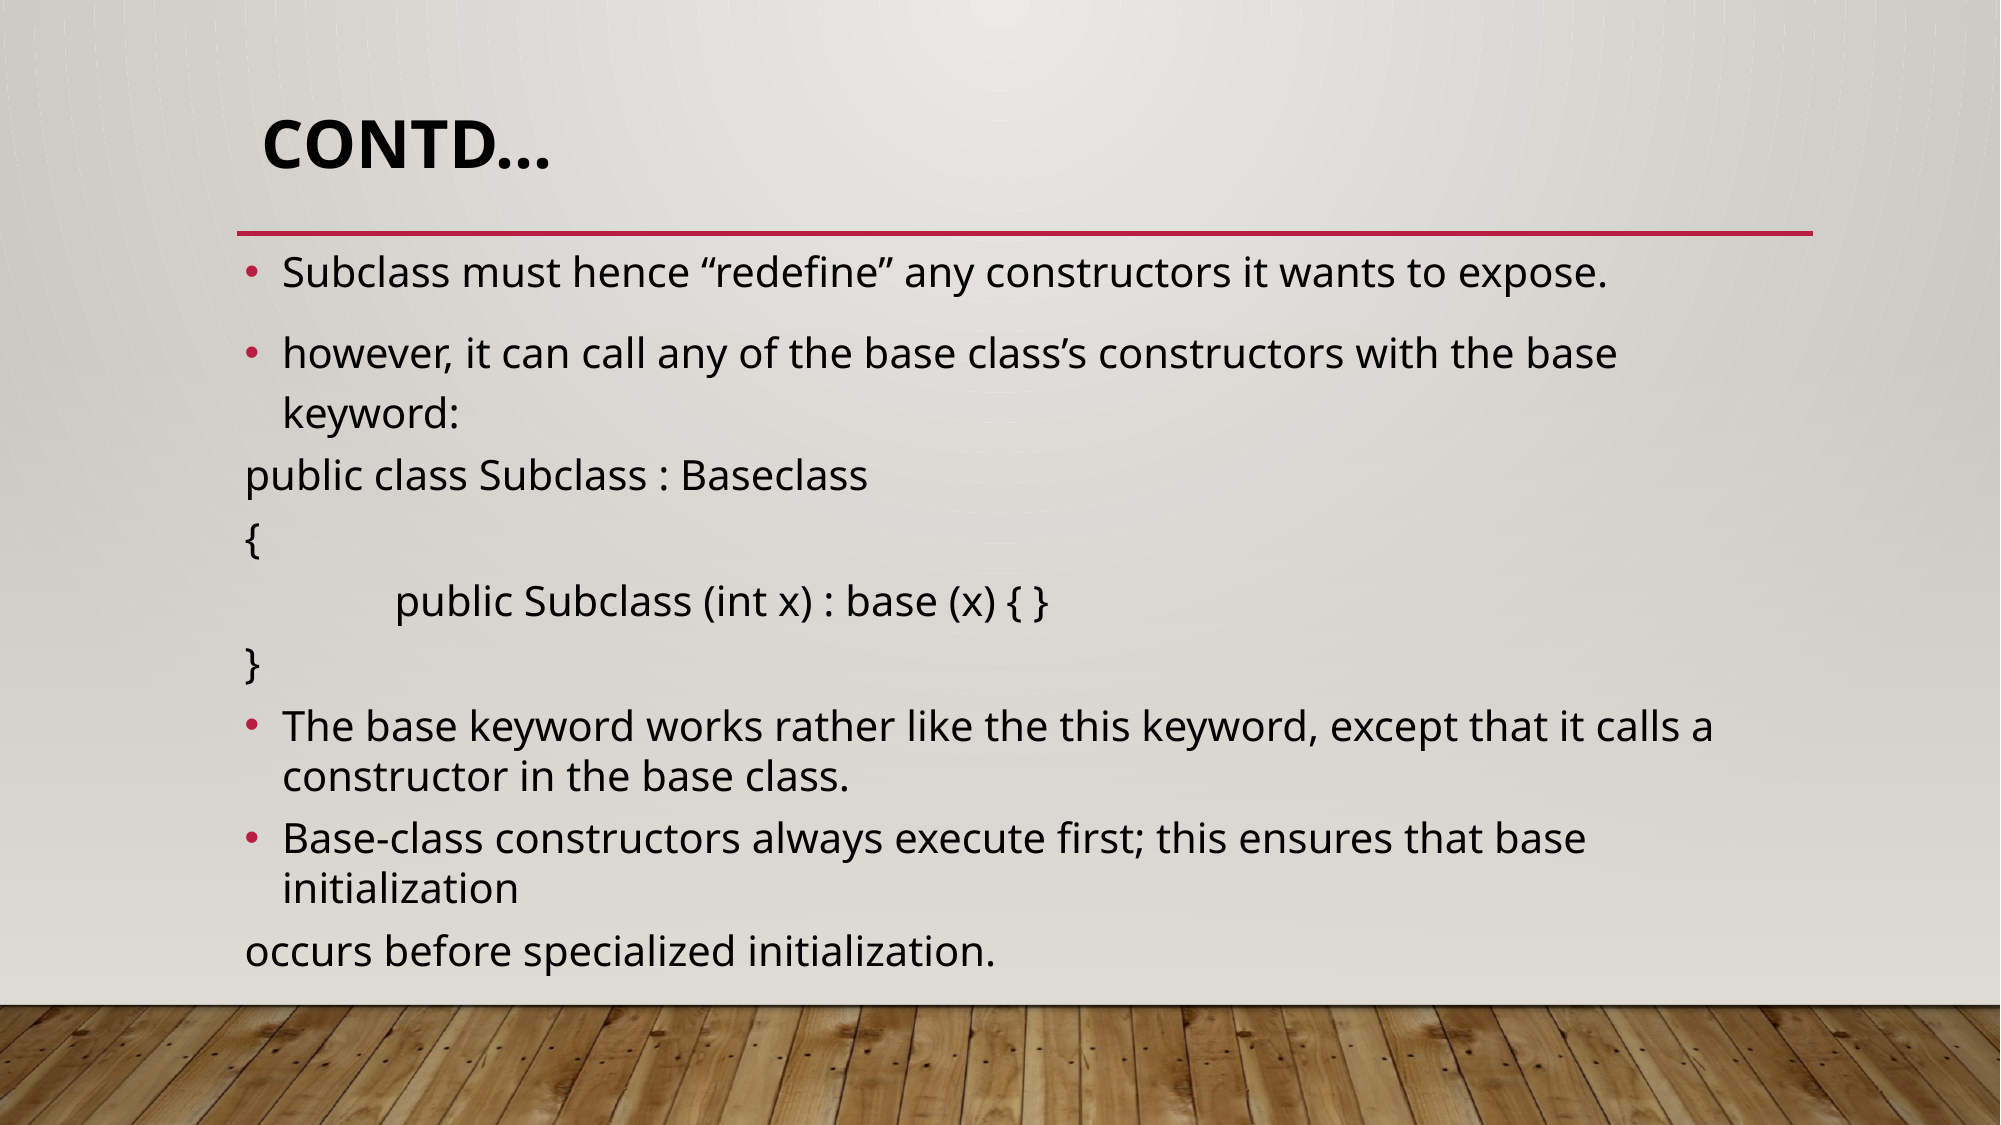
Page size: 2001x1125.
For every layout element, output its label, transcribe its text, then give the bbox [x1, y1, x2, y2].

picture [0, 1005, 2000, 1125]
list Subclass must hence “redefine” any constructors it wants to expose. however, it can call any of the base class’s constructors with the base keyword: public class Subclass : Baseclass { public Subclass (int x) : base (x) { } } The base keyword works rather like the this keyword, except that it calls a constructor in the base class. Base-class constructors always execute first; this ensures that base initialization occurs before specialized initialization. [229, 228, 1805, 998]
title Contd… [246, 103, 1823, 229]
